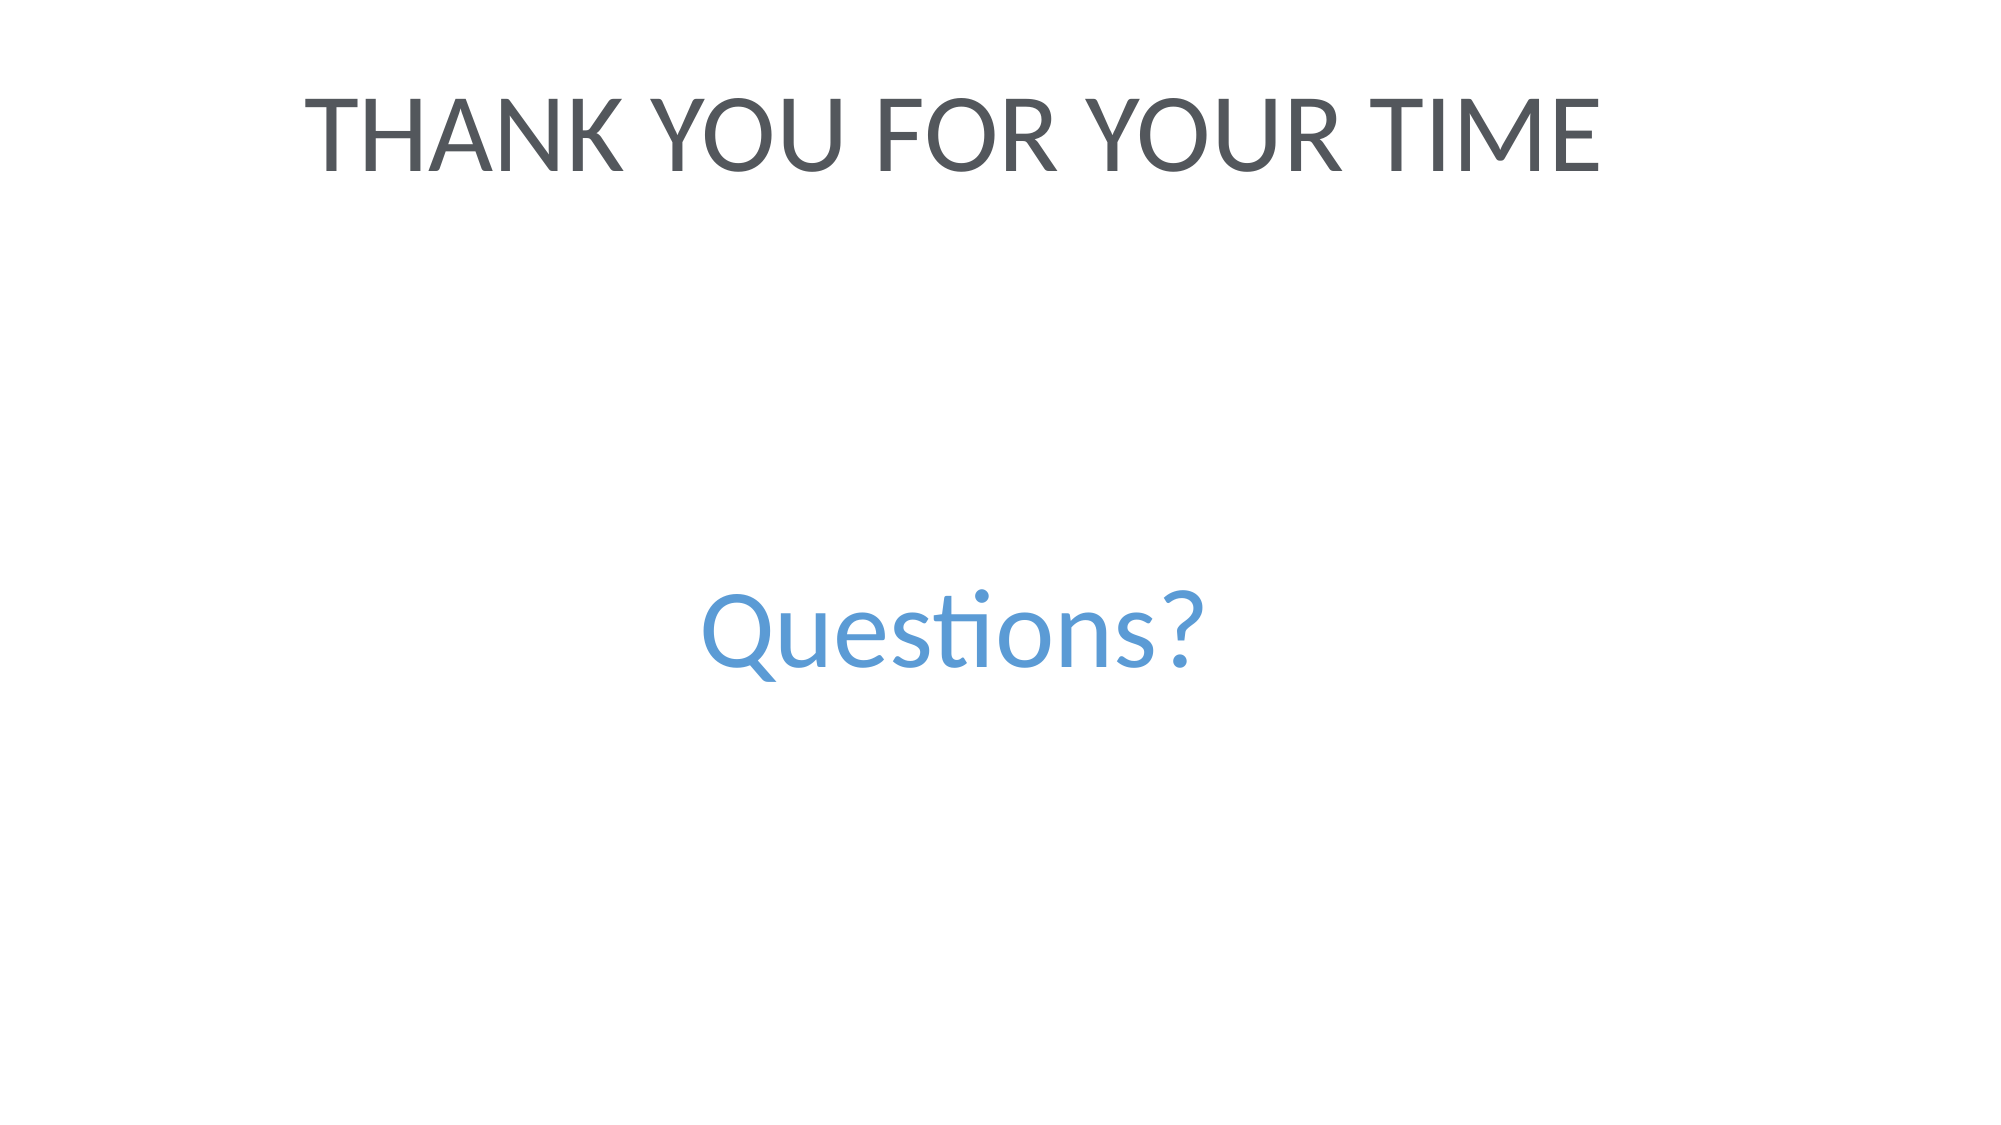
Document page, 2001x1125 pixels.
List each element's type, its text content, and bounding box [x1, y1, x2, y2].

text_box Questions? [611, 547, 1298, 698]
text_box THANK YOU FOR YOUR TIME [289, 51, 1620, 202]
